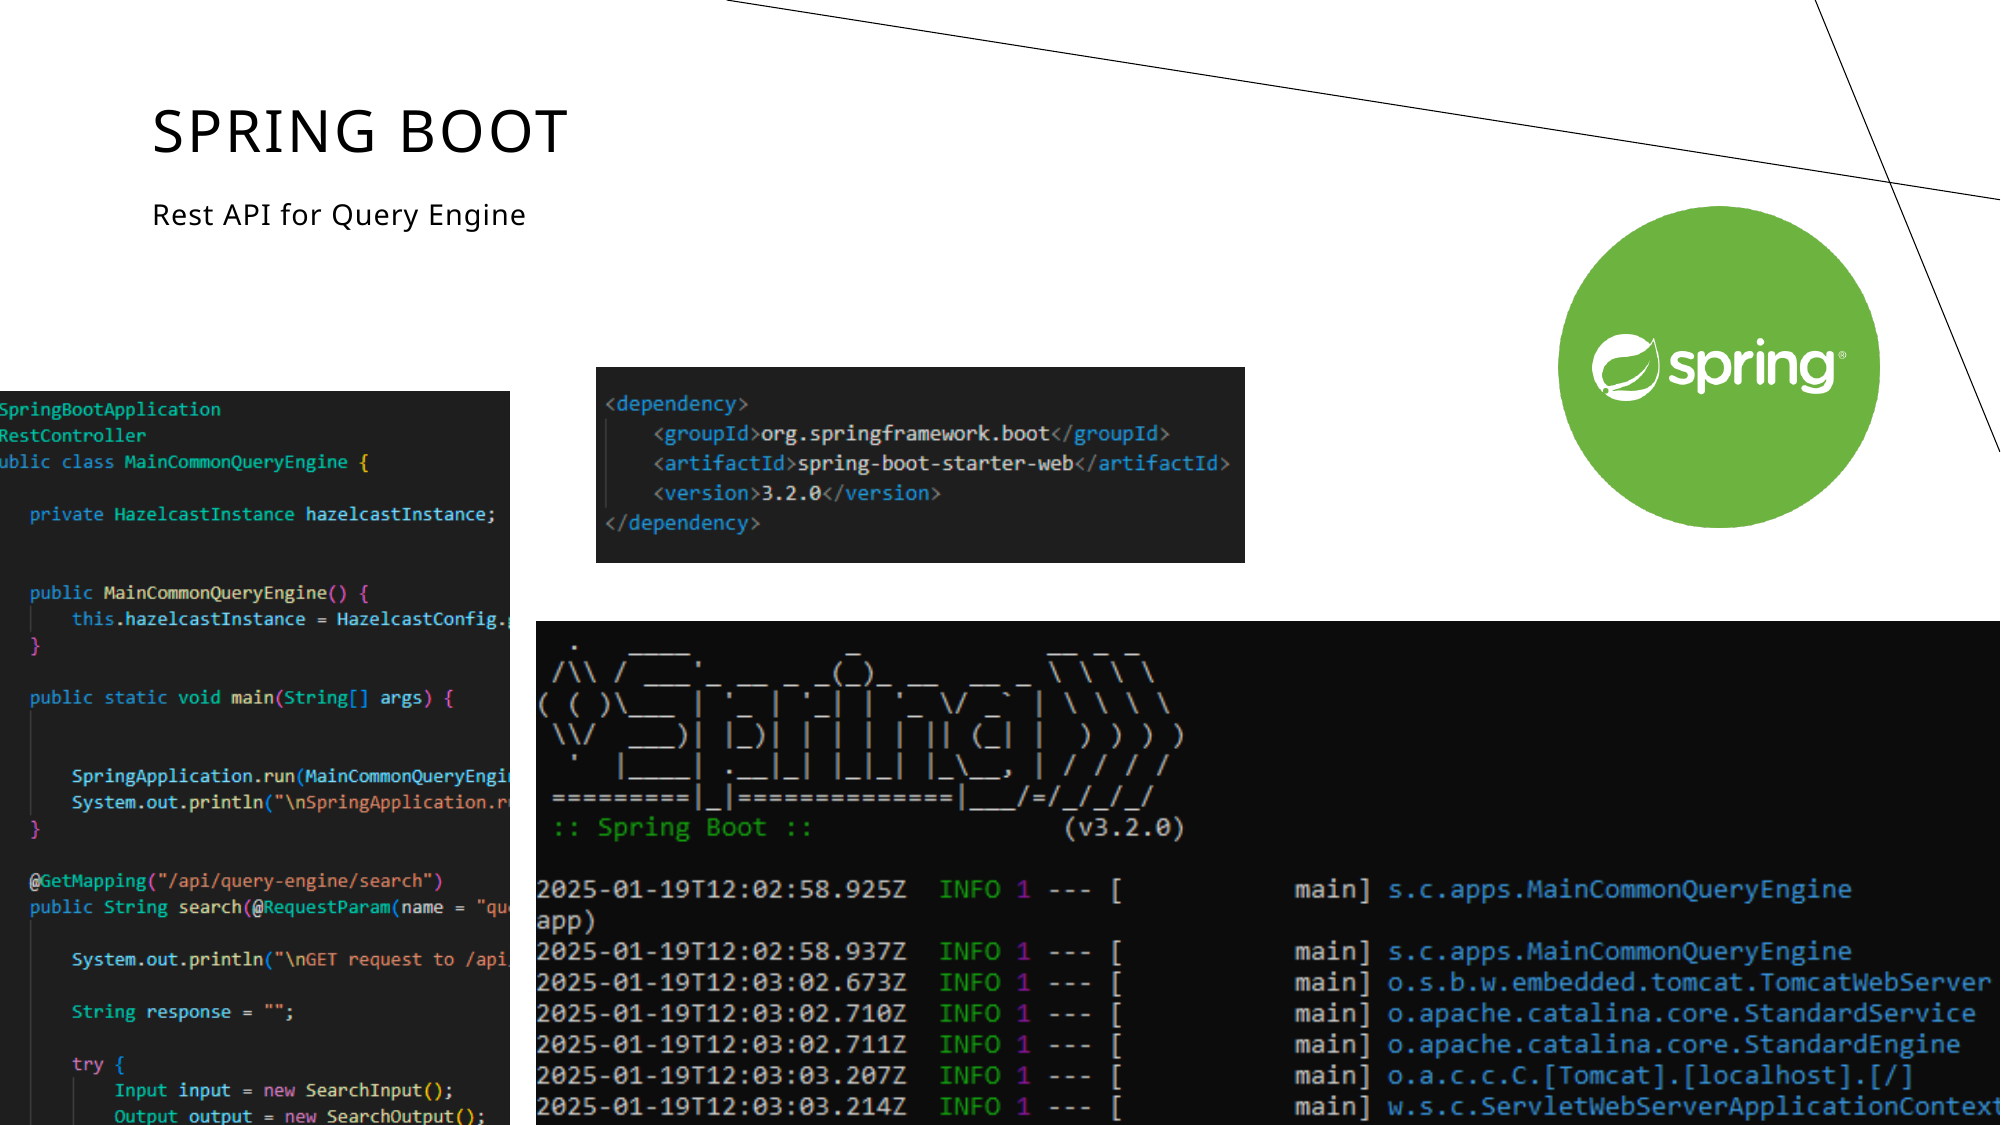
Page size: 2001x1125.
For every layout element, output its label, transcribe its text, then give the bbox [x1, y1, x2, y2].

title Spring boot [137, 73, 656, 173]
picture [1558, 206, 1880, 528]
picture [536, 621, 2000, 1125]
list Rest API for Query Engine [137, 196, 626, 259]
picture [0, 391, 510, 1125]
picture [596, 367, 1245, 563]
